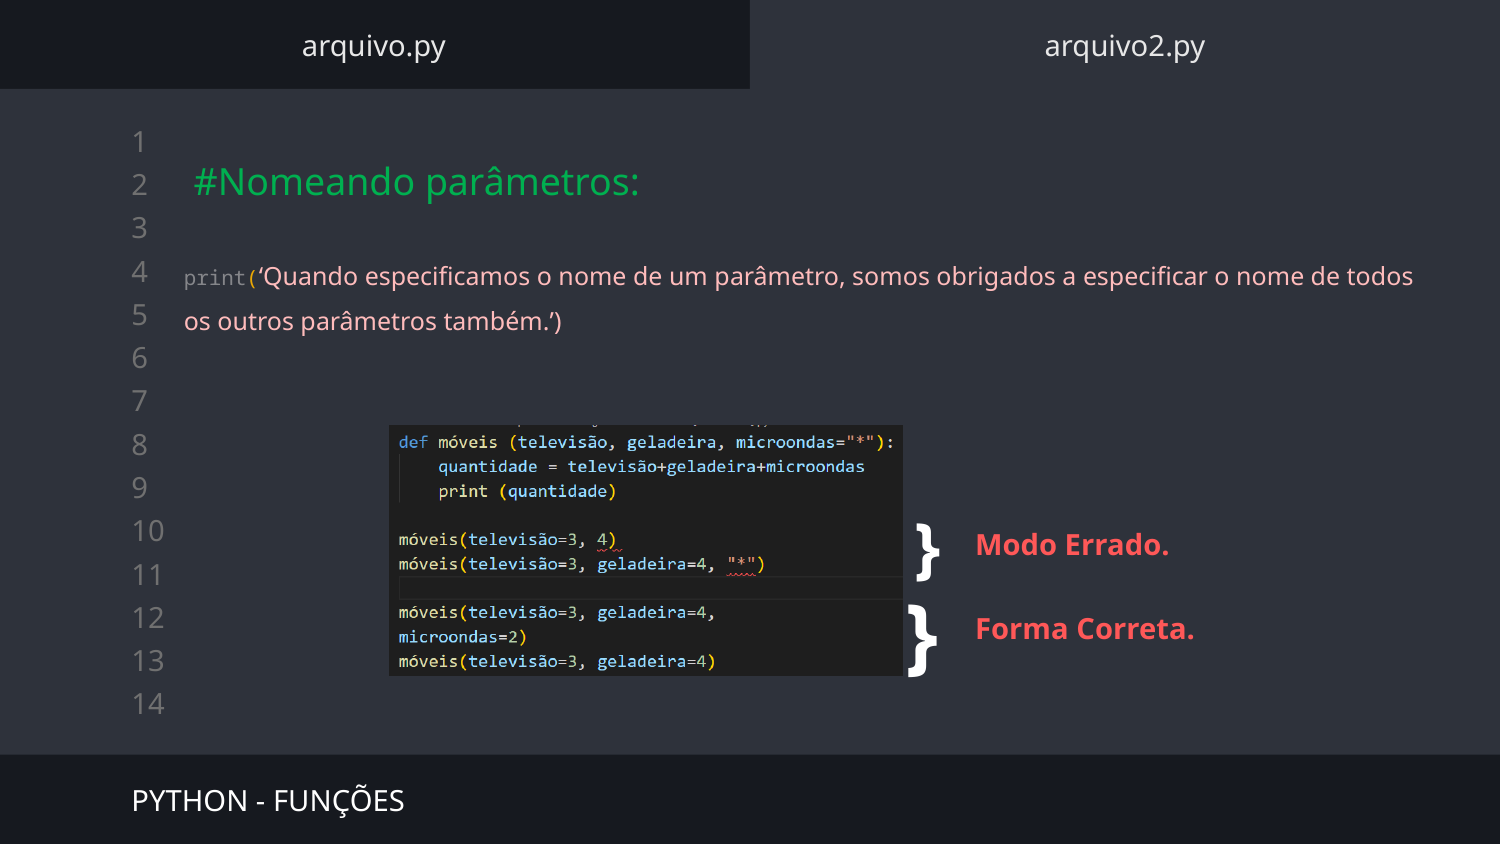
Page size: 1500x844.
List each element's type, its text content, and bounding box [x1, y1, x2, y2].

subtitle PYTHON - FUNÇÕES [116, 770, 915, 829]
text_box Forma Correta. [960, 603, 1500, 654]
subtitle arquivo2.py [750, 15, 1500, 74]
text_box } [906, 497, 1307, 573]
picture [389, 424, 903, 676]
text_box } [890, 573, 1500, 689]
text_box Modo Errado. [960, 518, 1500, 569]
subtitle print(‘Quando especificamos o nome de um parâmetro, somos obrigados a especificar o nome de todos os outros parâmetros também.’) [168, 149, 1449, 431]
subtitle arquivo.py [0, 15, 749, 74]
